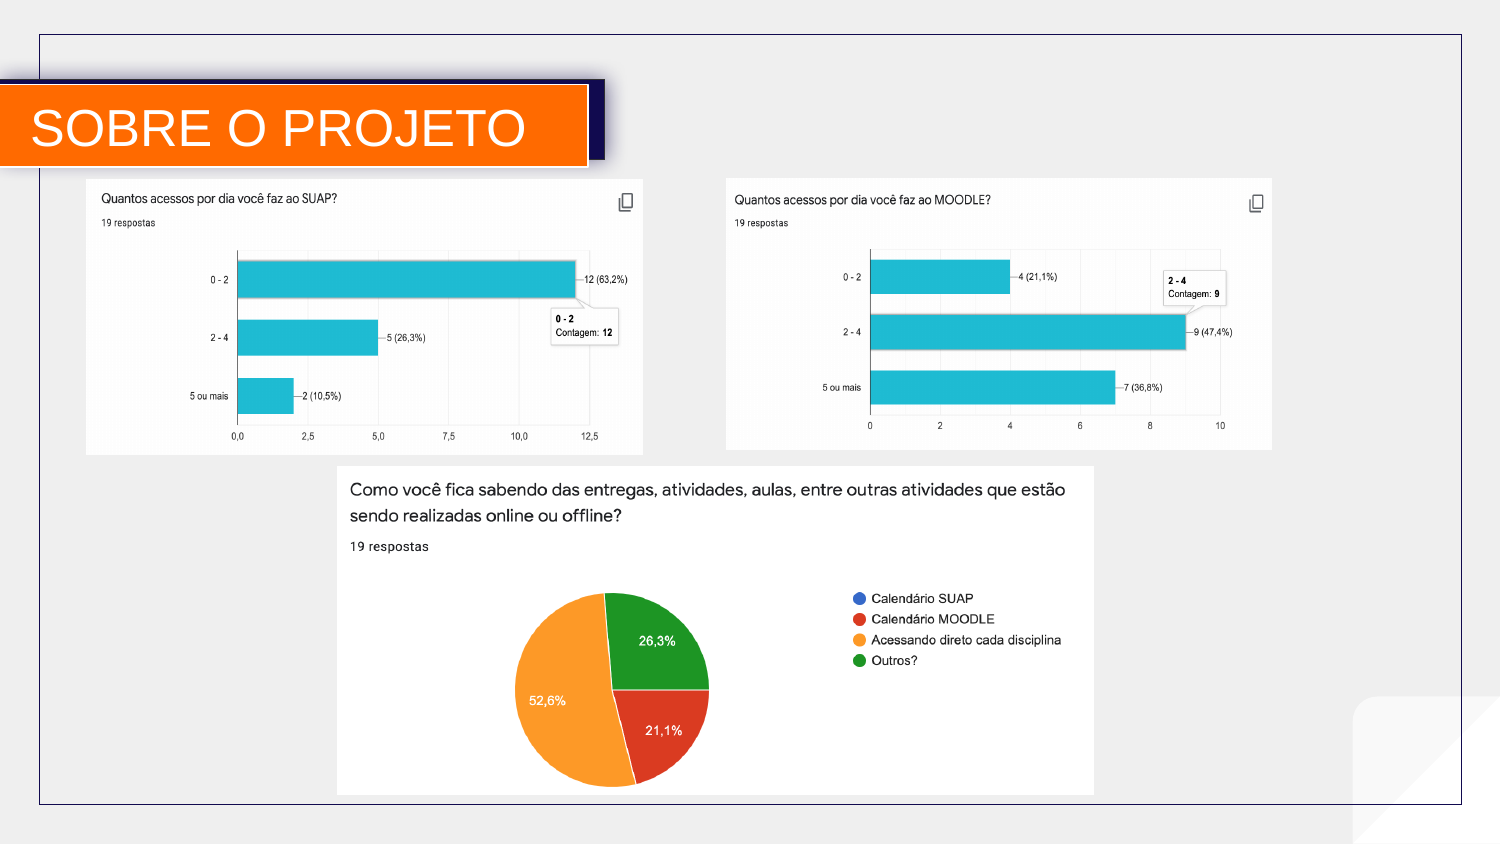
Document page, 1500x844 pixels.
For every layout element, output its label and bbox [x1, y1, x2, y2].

text_box [39, 34, 1462, 805]
text_box [0, 81, 589, 171]
picture [726, 177, 1272, 450]
text_box [0, 79, 605, 160]
picture [337, 466, 1094, 795]
picture [86, 179, 643, 455]
